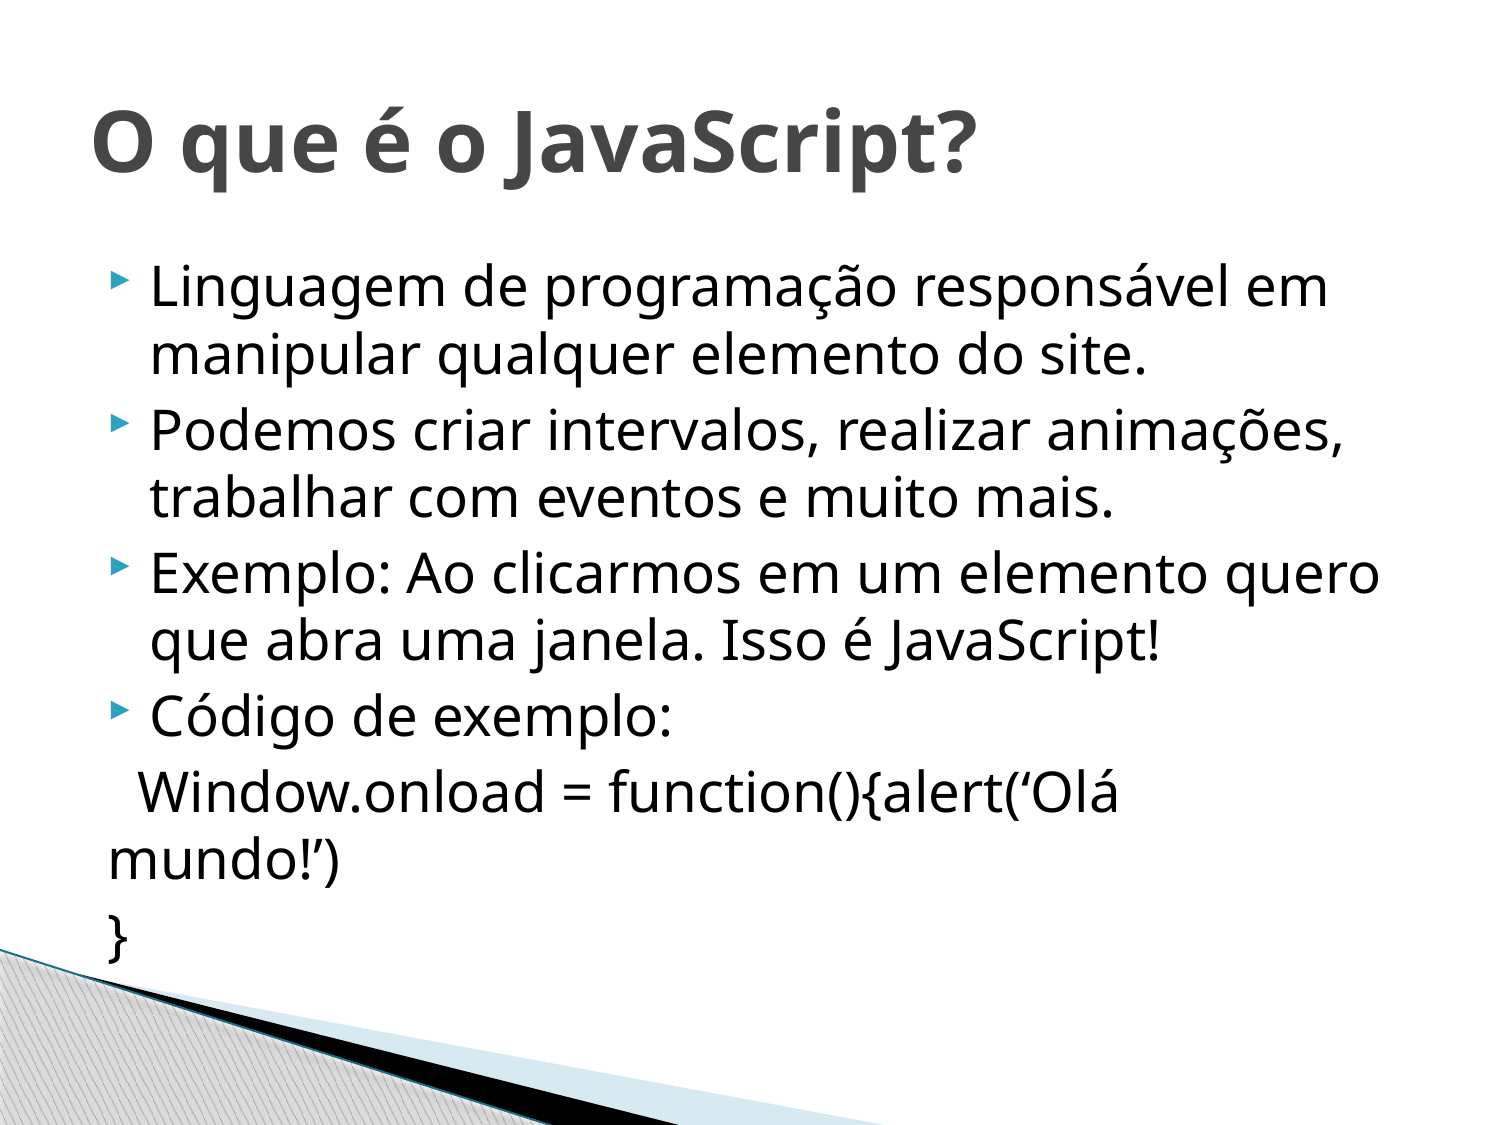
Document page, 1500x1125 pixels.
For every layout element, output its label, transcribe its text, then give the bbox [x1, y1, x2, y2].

list Linguagem de programação responsável em manipular qualquer elemento do site. Podemos criar intervalos, realizar animações, trabalhar com eventos e muito mais. Exemplo: Ao clicarmos em um elemento quero que abra uma janela. Isso é JavaScript! Código de exemplo: Window.onload = function(){alert(‘Olá mundo!’) } [75, 243, 1425, 986]
title O que é o JavaScript? [75, 45, 1425, 233]
